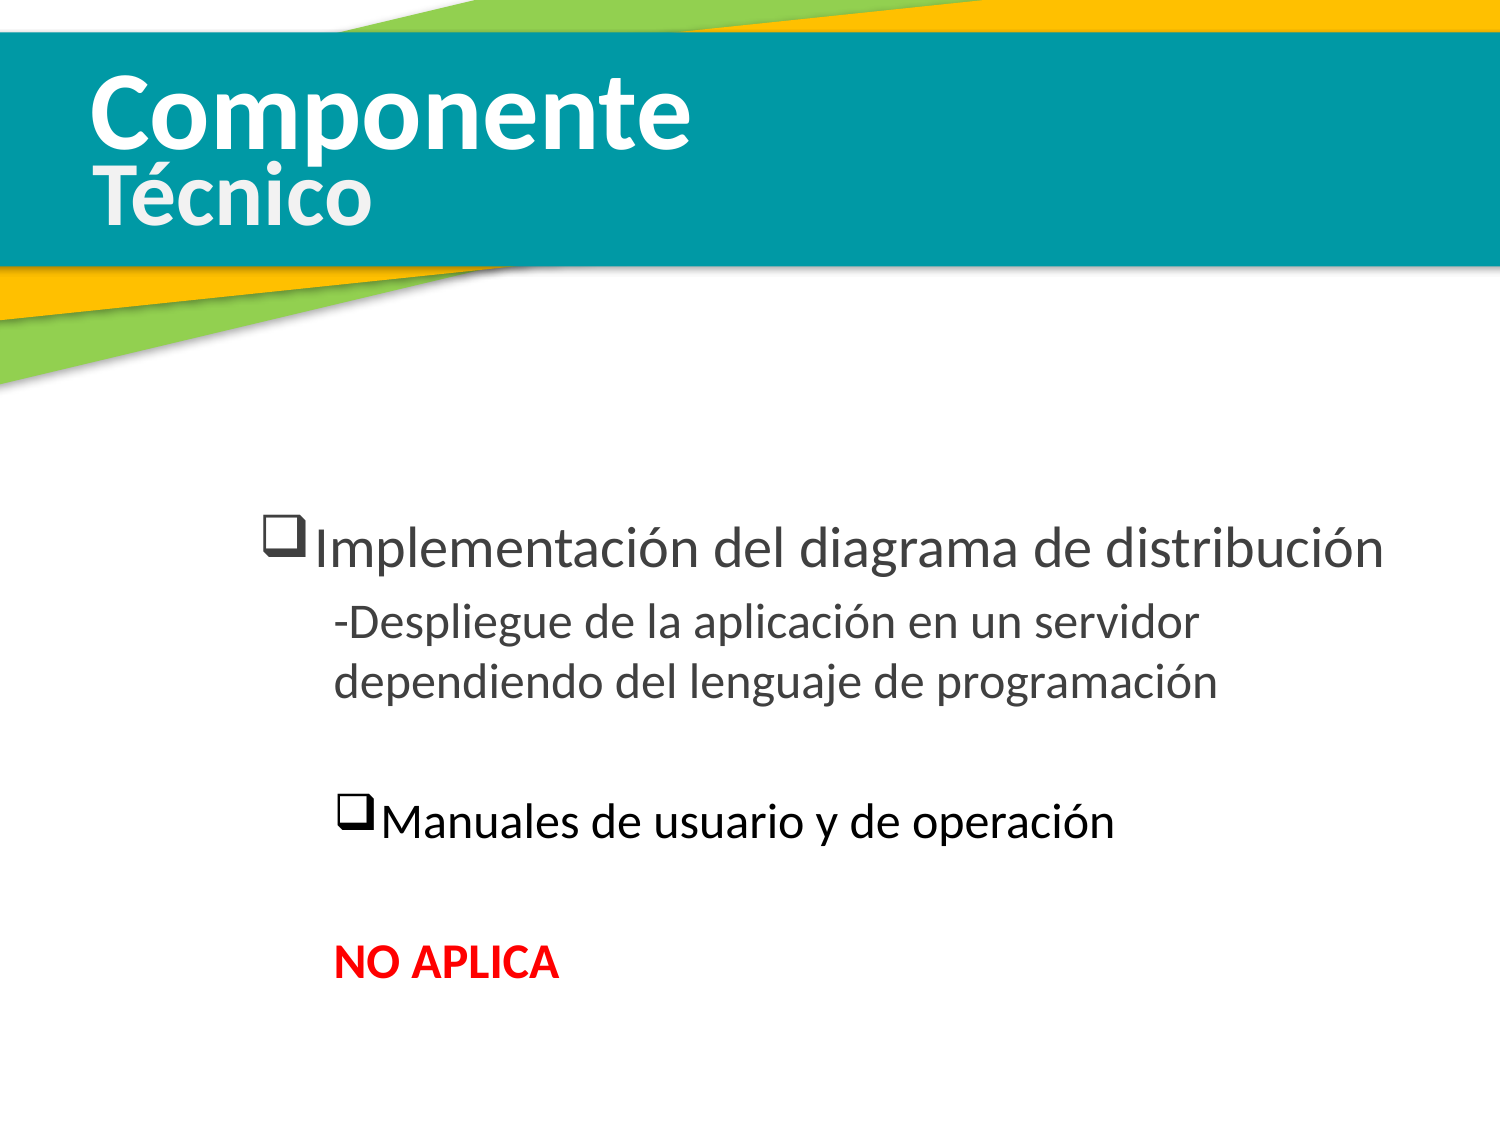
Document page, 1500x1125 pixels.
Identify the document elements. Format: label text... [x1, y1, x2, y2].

text_box Implementación del diagrama de distribución -Despliegue de la aplicación en un servidor dependiendo del lenguaje de programación Manuales de usuario y de operación NO APLICA [243, 419, 1472, 1066]
text_box Técnico [77, 92, 1291, 286]
text_box Componente [75, 27, 1005, 181]
